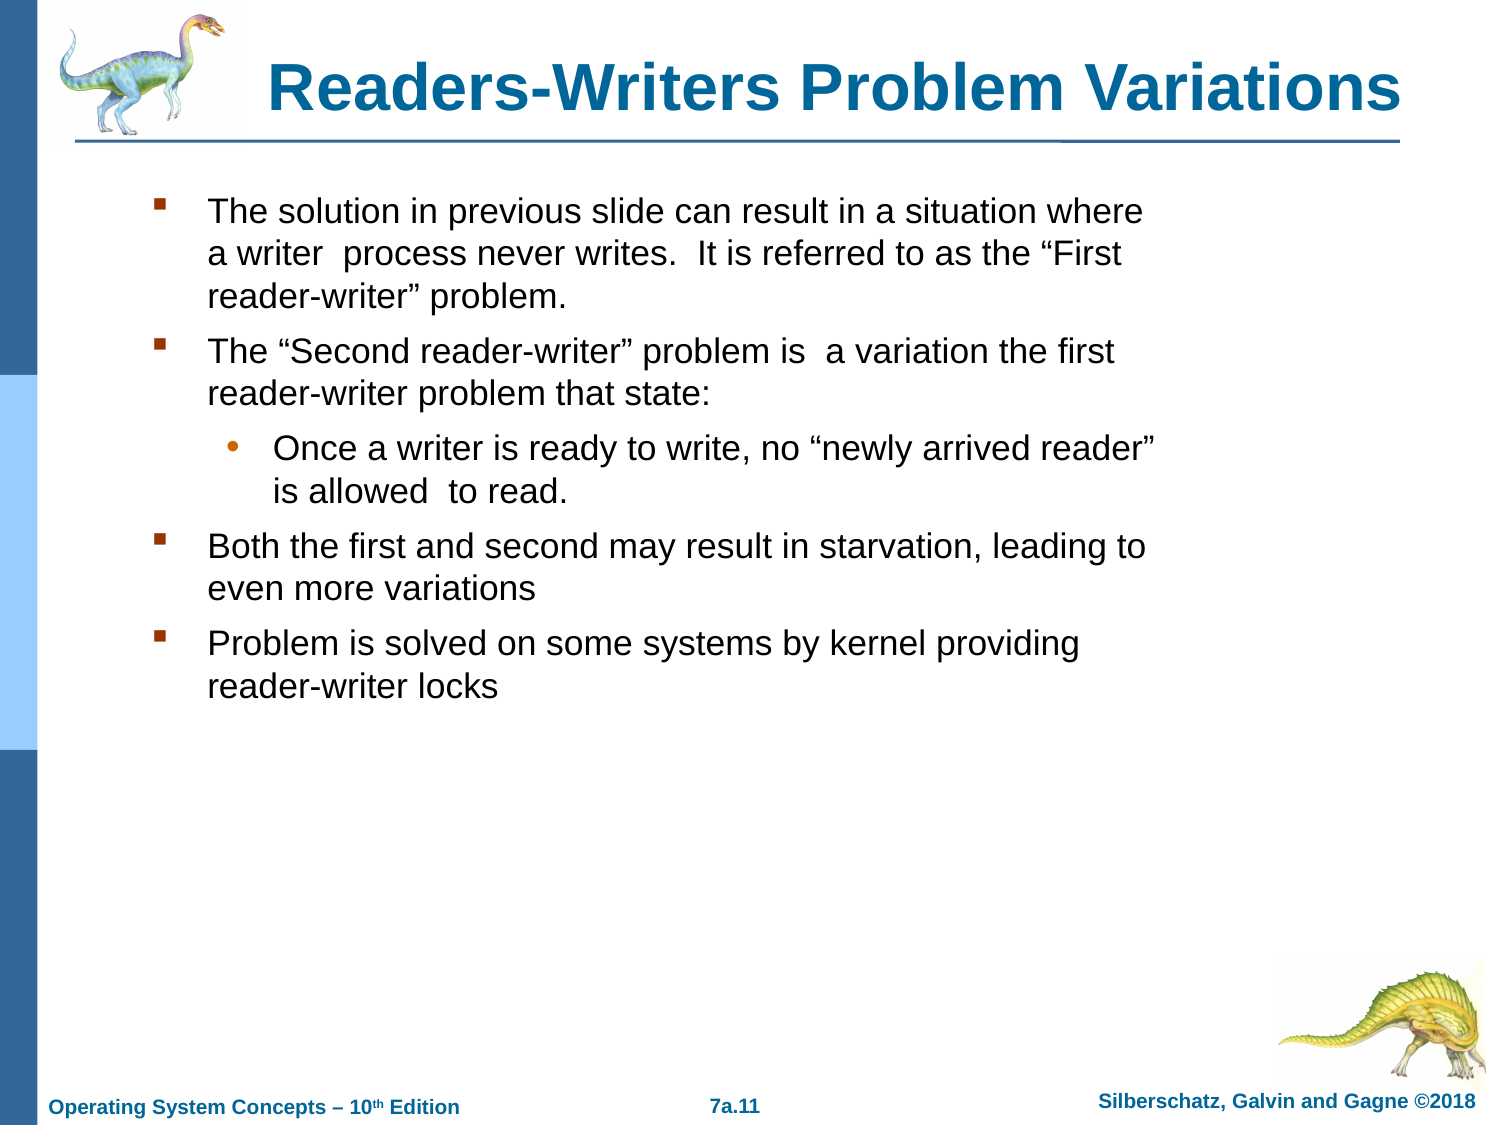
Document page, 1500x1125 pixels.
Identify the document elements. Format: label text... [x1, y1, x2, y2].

picture [1275, 959, 1486, 1090]
list The solution in previous slide can result in a situation where a writer process never writes. It is referred to as the “First reader-writer” problem. The “Second reader-writer” problem is a variation the first reader-writer problem that state: Once a writer is ready to write, no “newly arrived reader” is allowed to read. Both the first and second may result in starvation, leading to even more variations Problem is solved on some systems by kernel providing reader-writer locks [136, 180, 1177, 835]
title Readers-Writers Problem Variations [206, 36, 1466, 131]
picture [46, 0, 243, 149]
